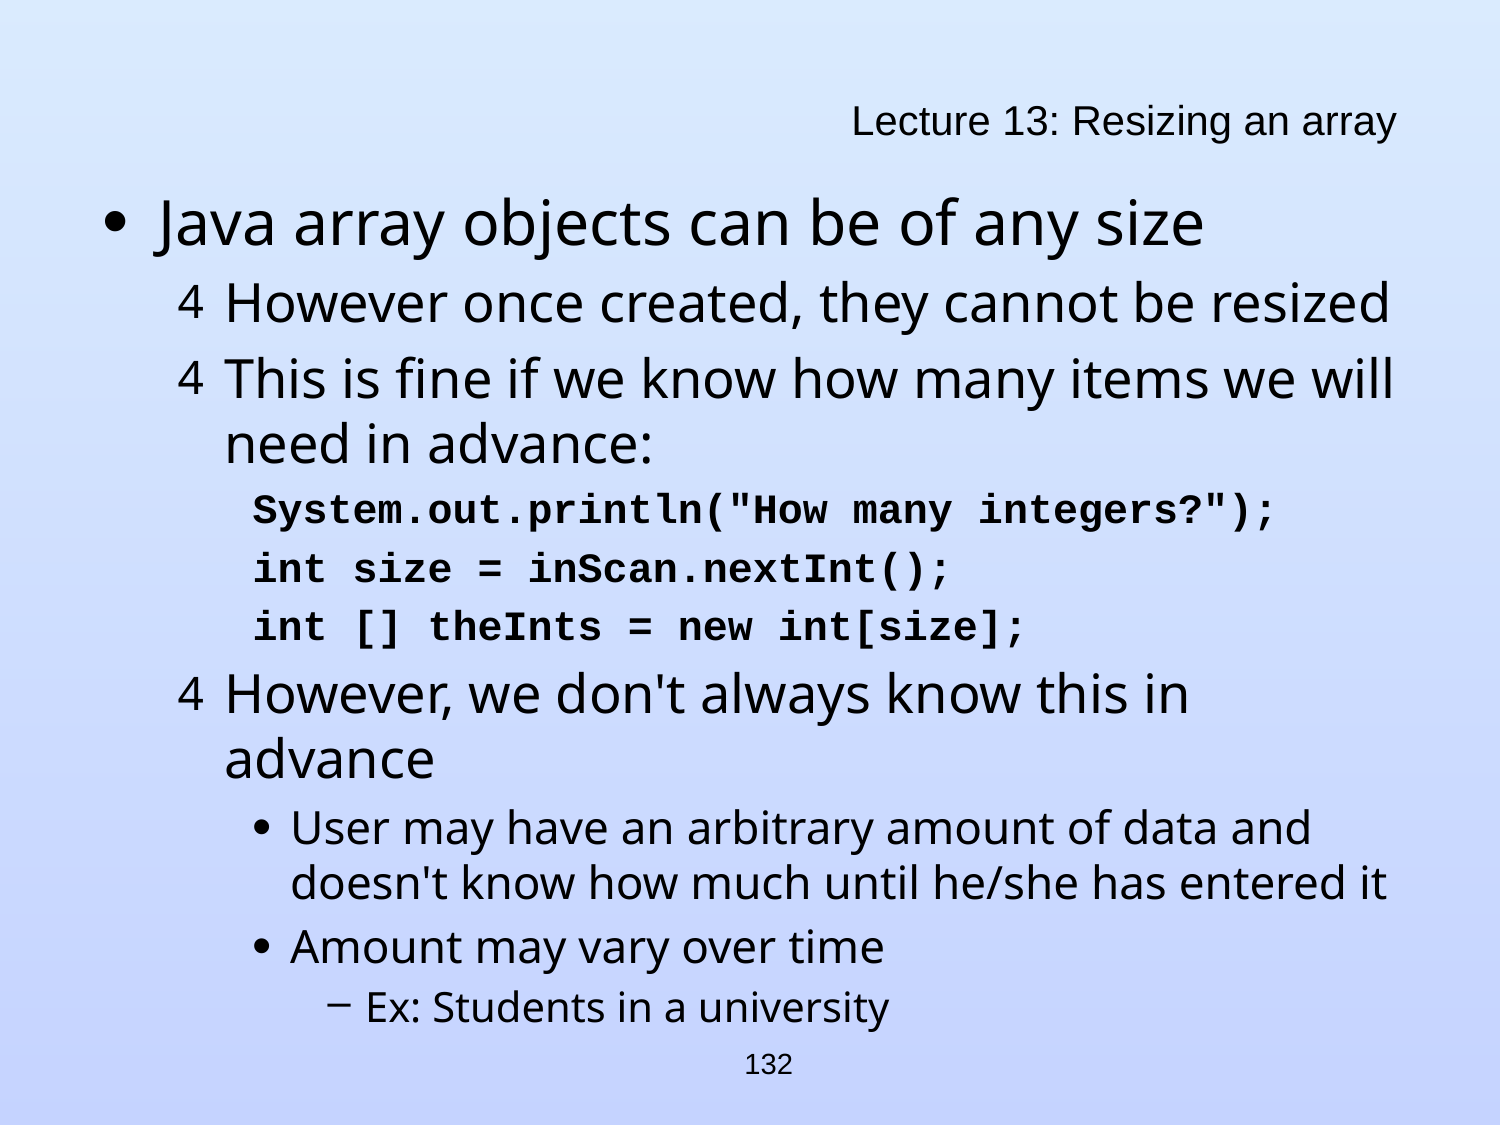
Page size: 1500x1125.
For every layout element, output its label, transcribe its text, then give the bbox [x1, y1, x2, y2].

slide_number 132 [612, 1024, 926, 1101]
title Lecture 13: Resizing an array [87, 99, 1413, 150]
list Java array objects can be of any size However once created, they cannot be resized This is fine if we know how many items we will need in advance: System.out.println("How many integers?"); int size = inScan.nextInt(); int [] theInts = new int[size]; However, we don't always know this in advance User may have an arbitrary amount of data and doesn't know how much until he/she has entered it Amount may vary over time Ex: Students in a university [87, 174, 1413, 1000]
